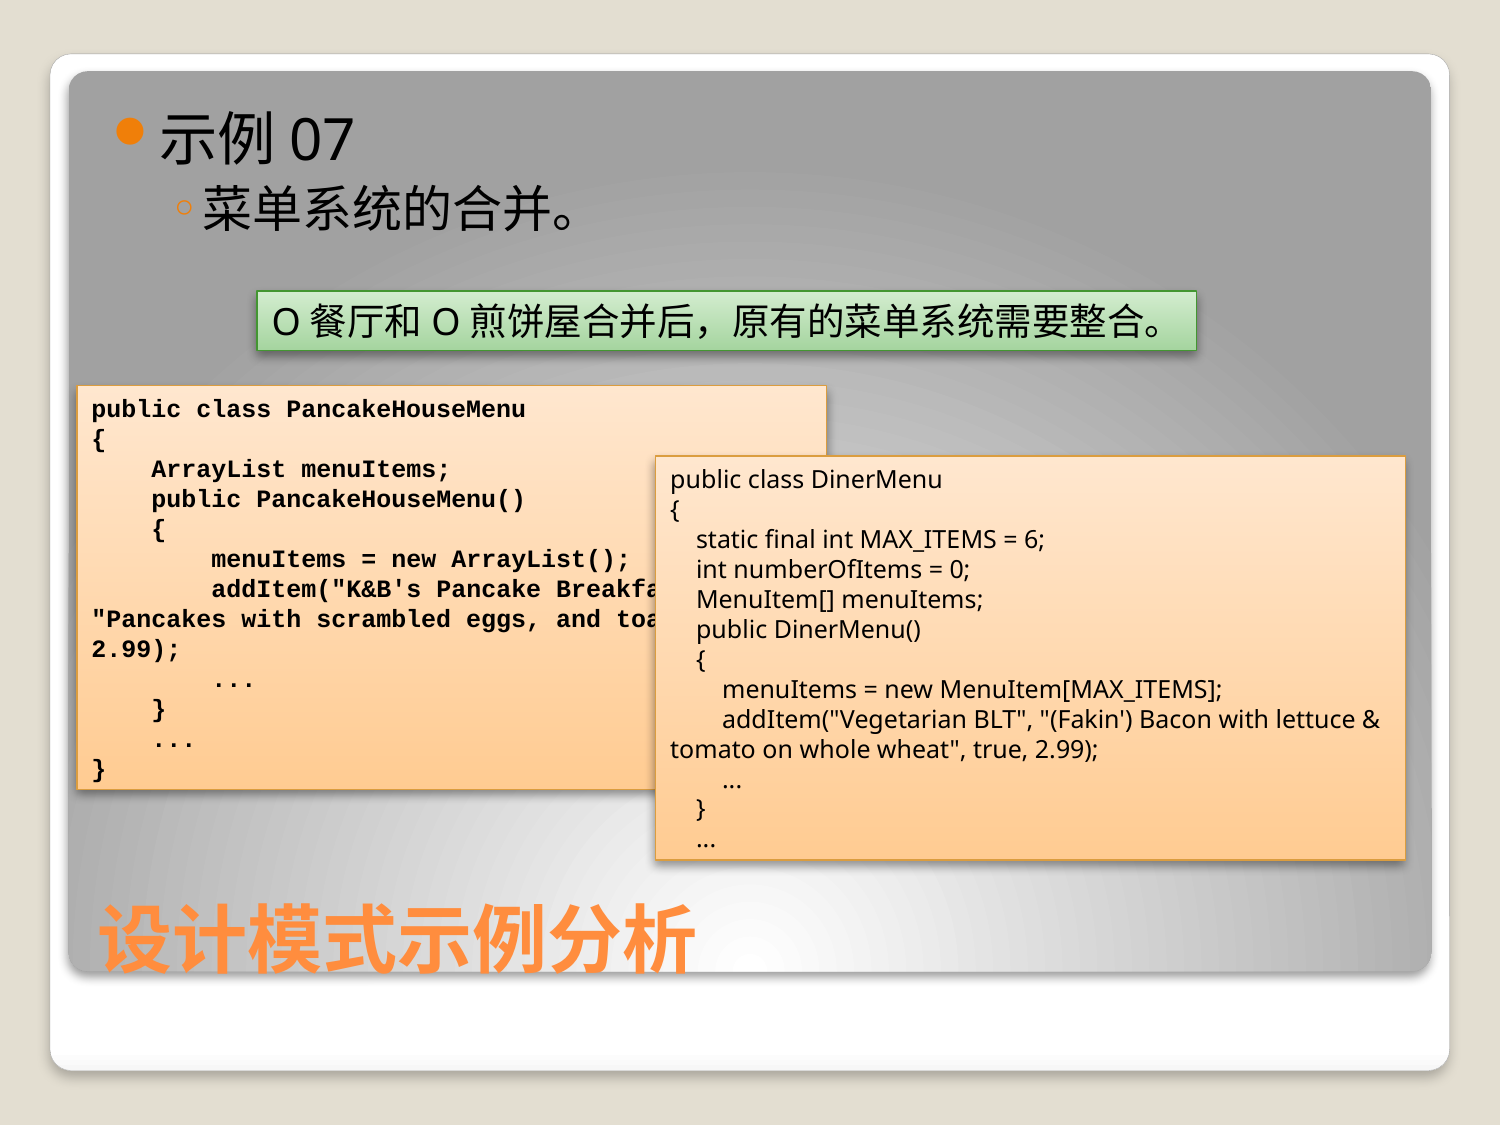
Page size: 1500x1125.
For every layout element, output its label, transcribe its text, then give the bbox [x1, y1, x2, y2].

text_box public class PancakeHouseMenu { ArrayList menuItems; public PancakeHouseMenu() { menuItems = new ArrayList(); addItem("K&B's Pancake Breakfast", "Pancakes with scrambled eggs, and toast", true, 2.99); ... } ... } [76, 385, 827, 790]
title 设计模式示例分析 [82, 817, 1425, 991]
list 示例07 菜单系统的合并。 [82, 86, 1425, 279]
text_box public class DinerMenu { static final int MAX_ITEMS = 6; int numberOfItems = 0; MenuItem[] menuItems; public DinerMenu() { menuItems = new MenuItem[MAX_ITEMS]; addItem("Vegetarian BLT", "(Fakin') Bacon with lettuce & tomato on whole wheat", true, 2.99); ... } ... [655, 455, 1406, 861]
text_box O餐厅和O煎饼屋合并后，原有的菜单系统需要整合。 [256, 290, 1197, 351]
